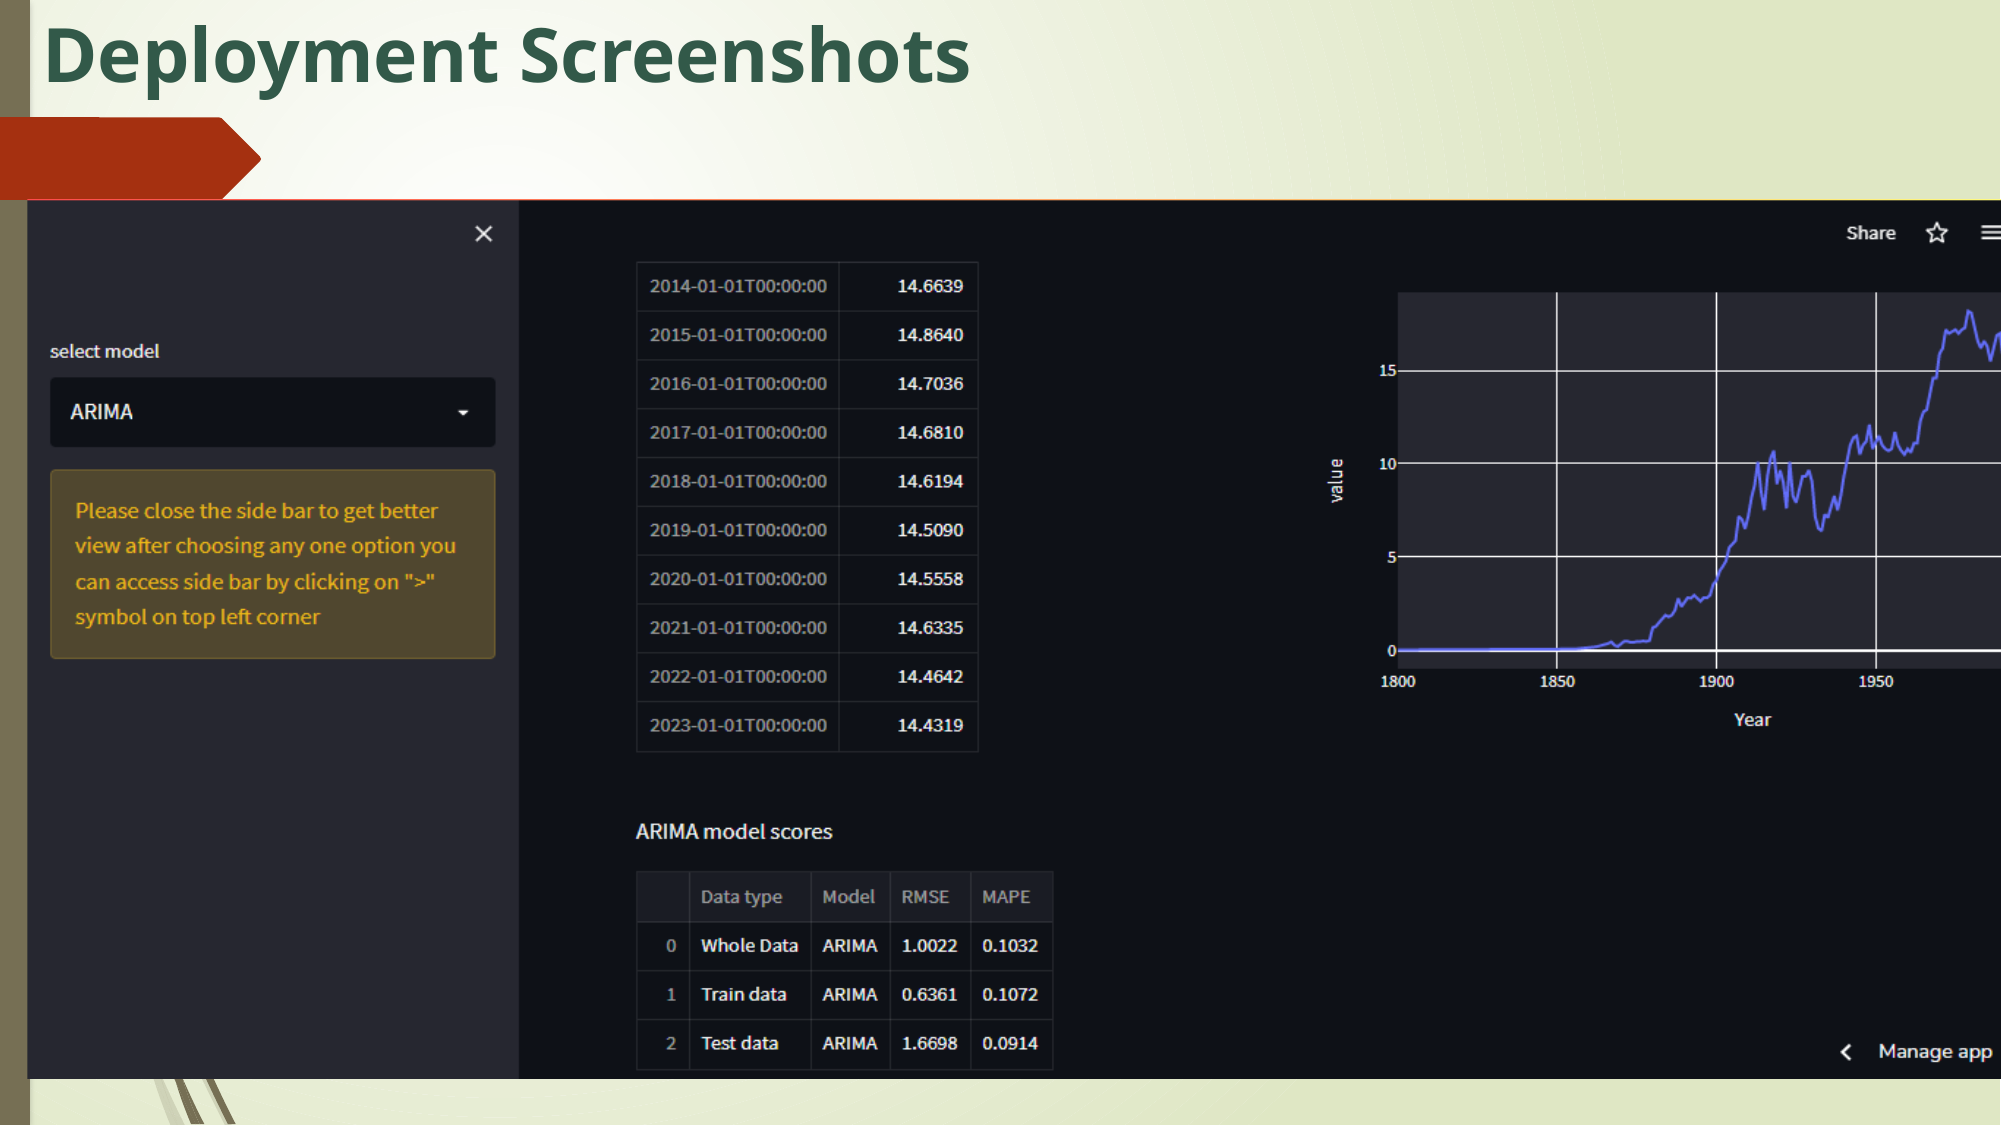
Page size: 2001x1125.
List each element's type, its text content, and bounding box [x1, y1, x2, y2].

picture [27, 198, 2001, 1079]
title Deployment Screenshots [27, 0, 1446, 118]
